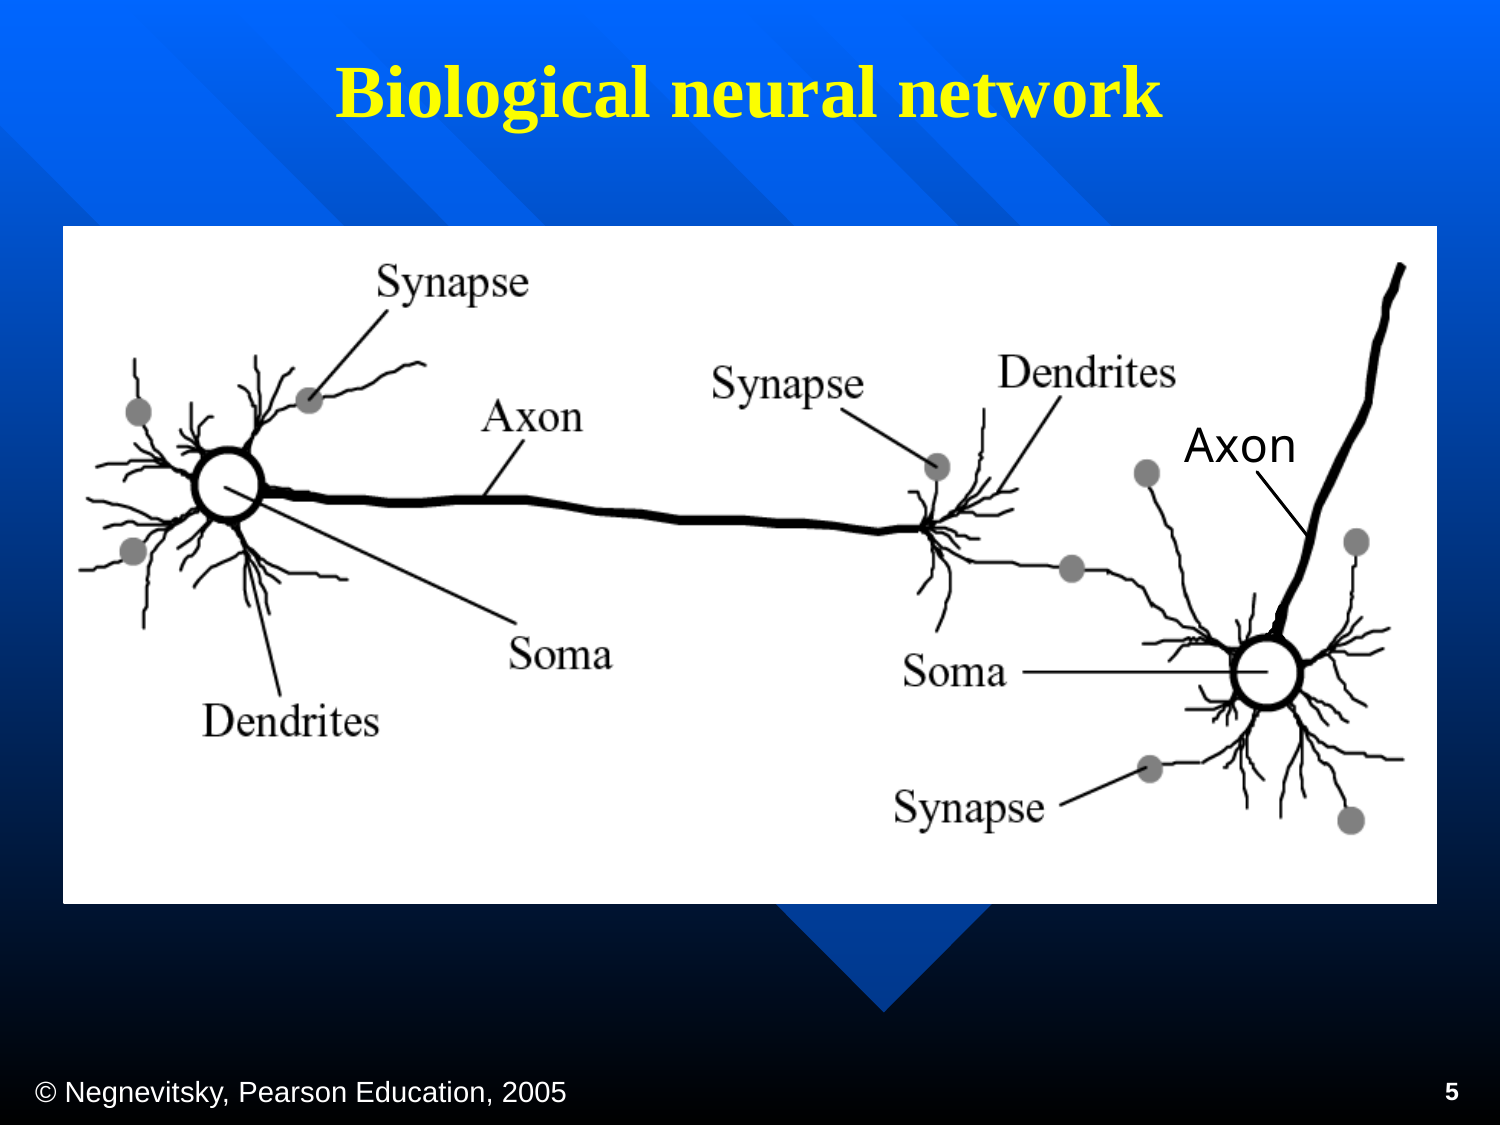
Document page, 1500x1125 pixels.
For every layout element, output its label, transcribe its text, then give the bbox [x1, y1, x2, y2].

picture [62, 224, 1438, 905]
text_box Biological neural network [320, 35, 1180, 141]
